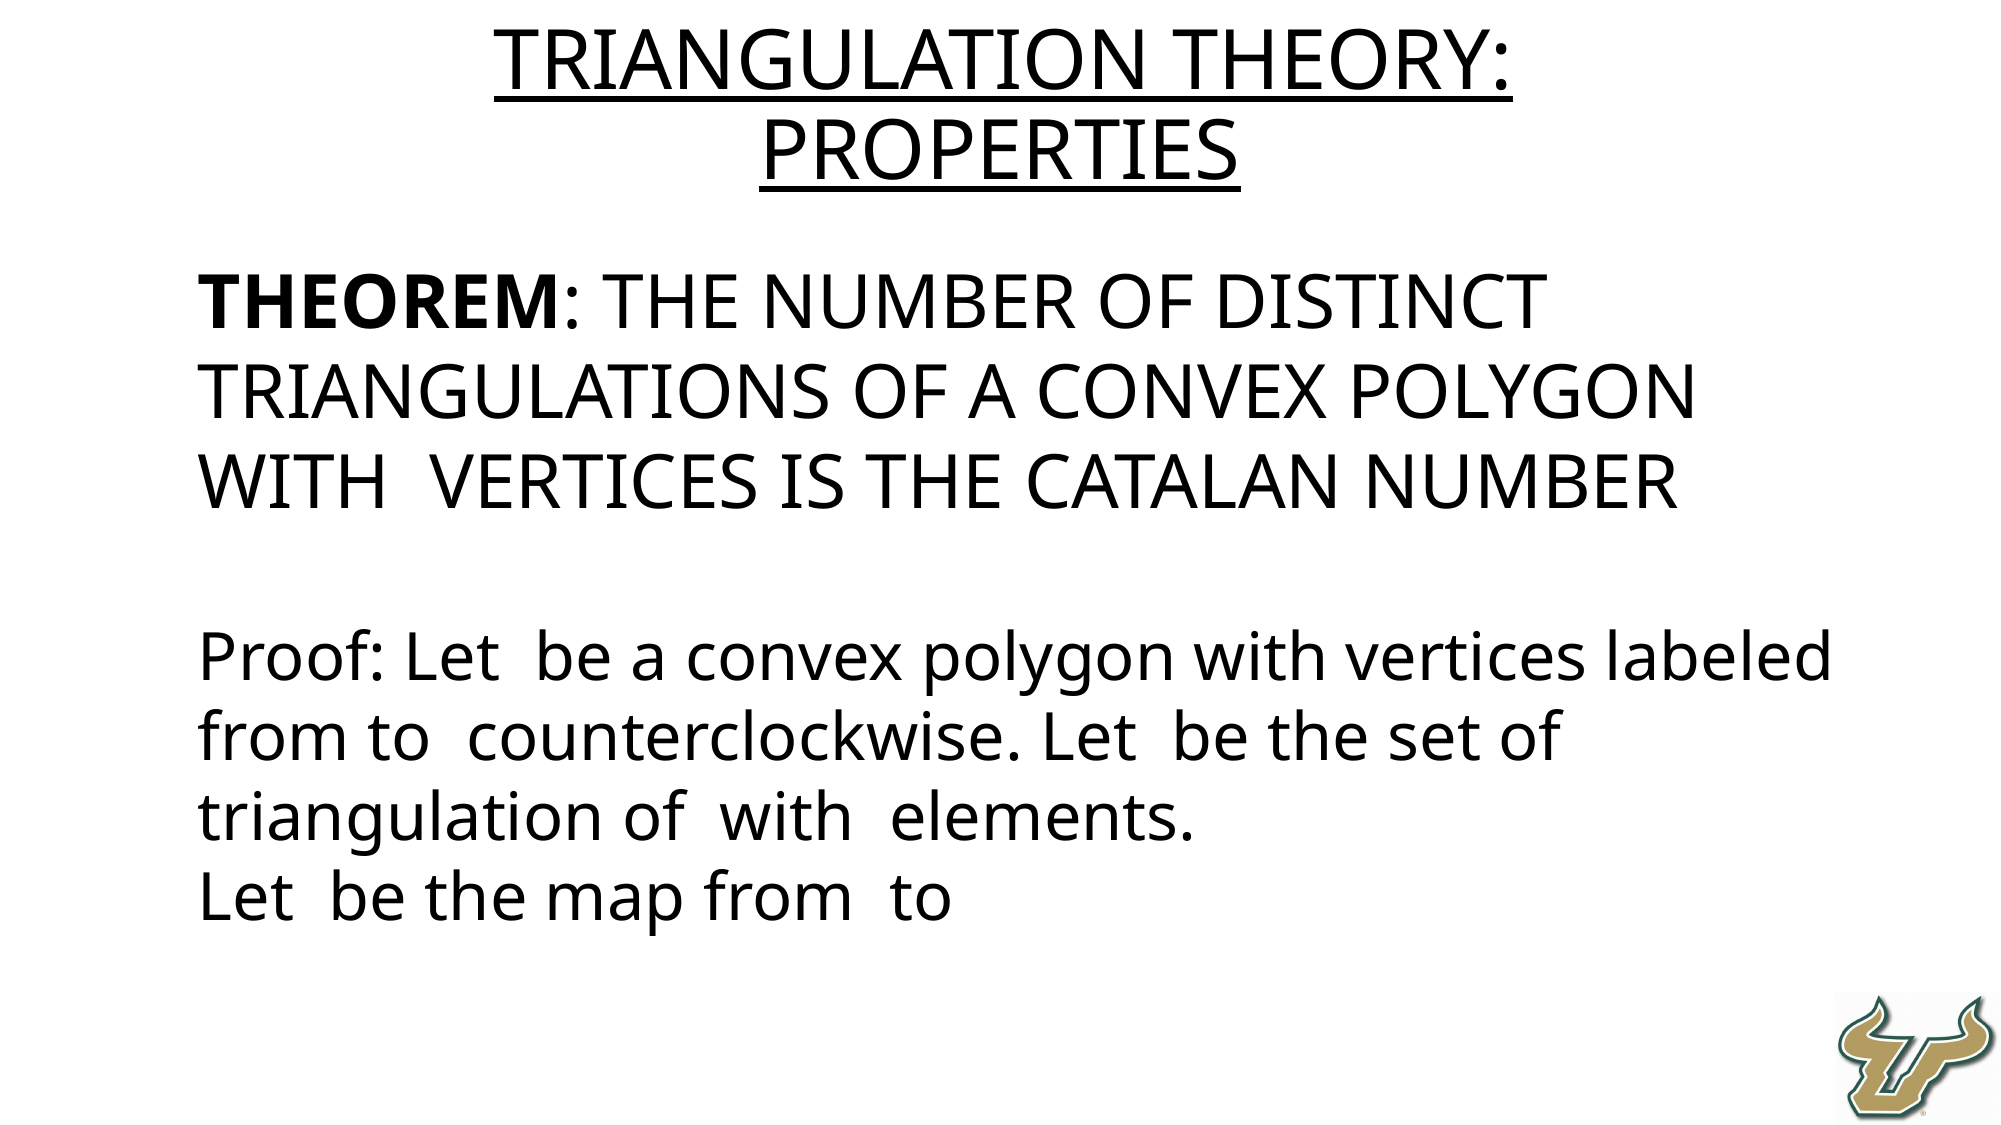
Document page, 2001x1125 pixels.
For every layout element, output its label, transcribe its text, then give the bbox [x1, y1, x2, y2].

picture [1835, 992, 2000, 1124]
list Triangulation Theory: Properties [261, 43, 1739, 172]
